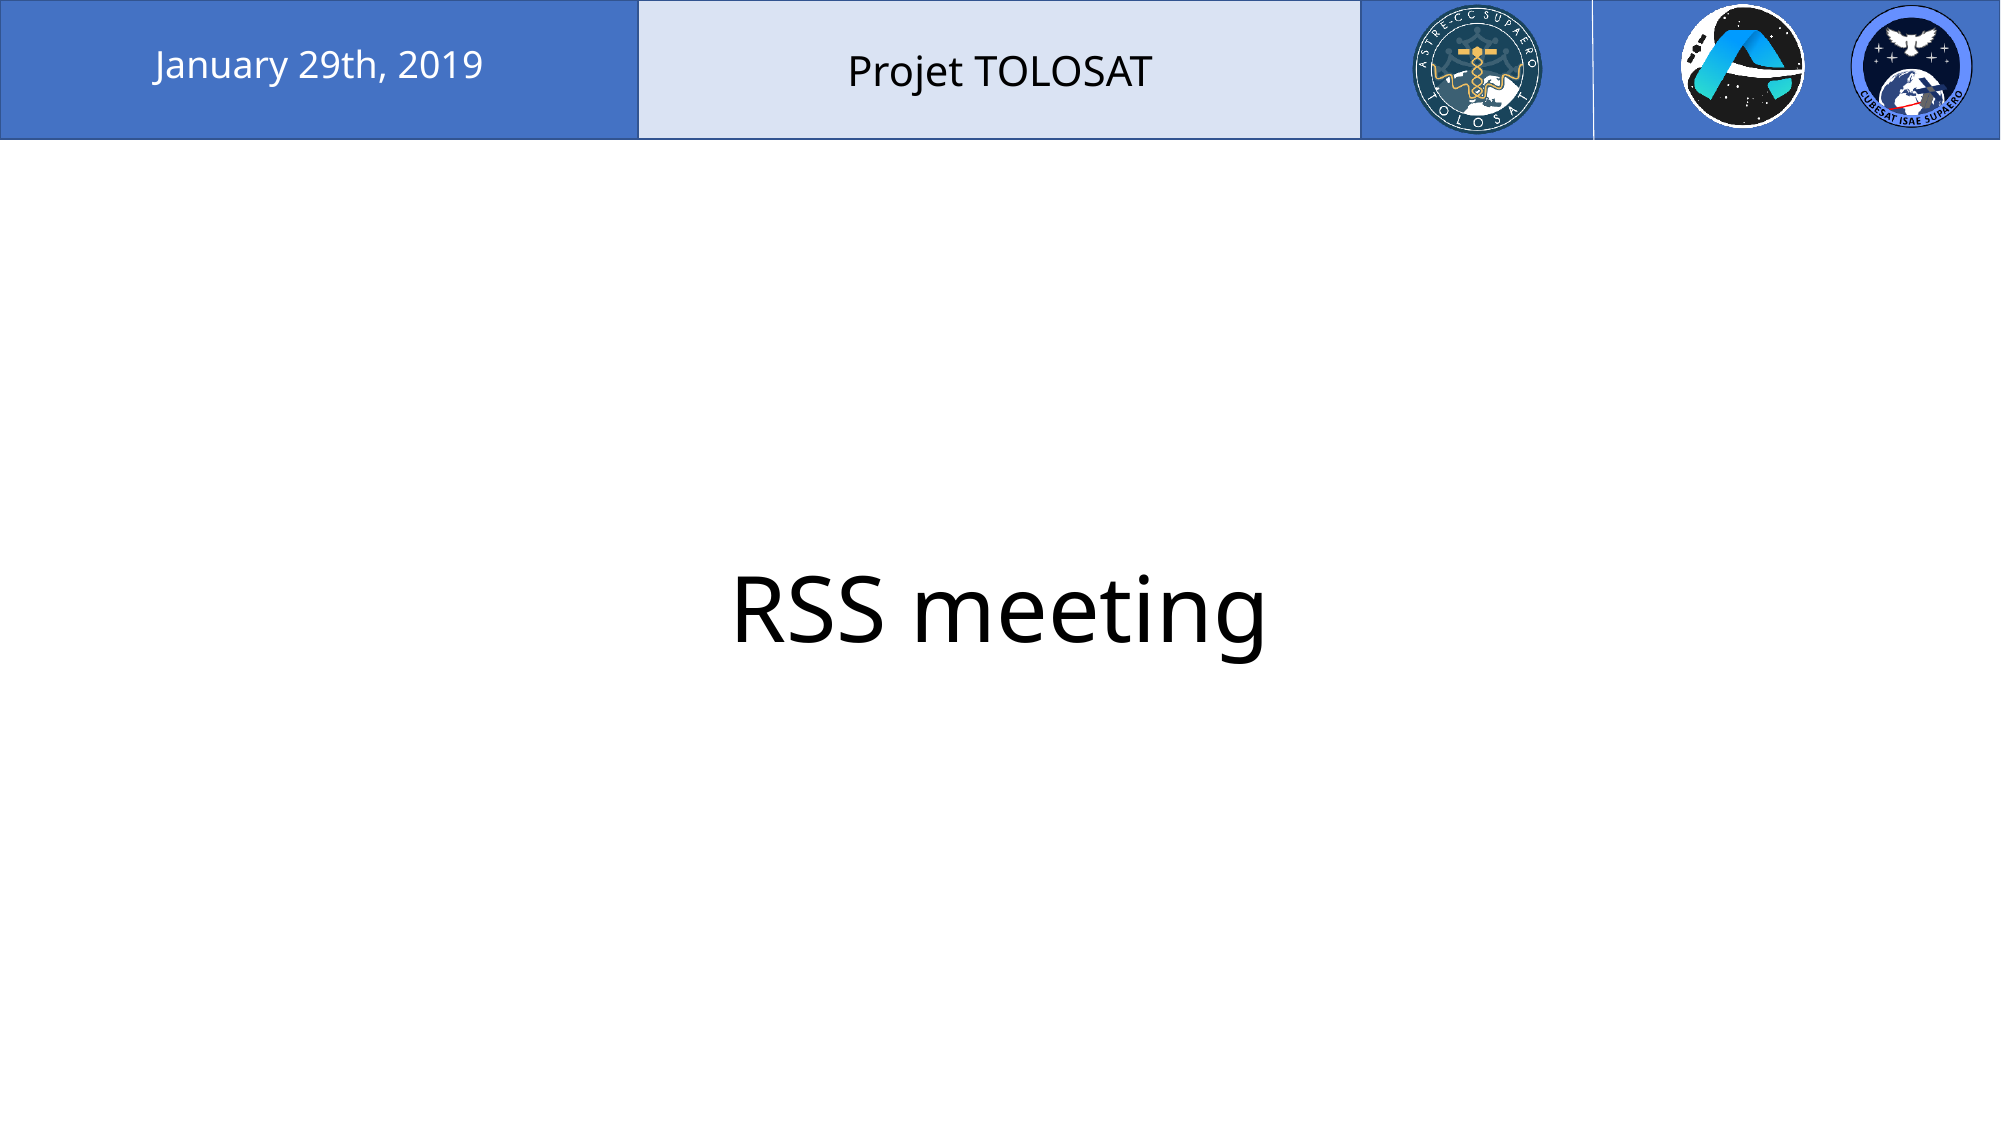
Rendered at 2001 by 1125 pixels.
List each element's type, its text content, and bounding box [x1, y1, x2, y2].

list January 29th, 2019 [10, 27, 629, 105]
picture [1387, 0, 1567, 159]
picture [1668, 0, 1820, 142]
picture [1830, 0, 1990, 142]
title RSS meeting [137, 555, 1863, 696]
